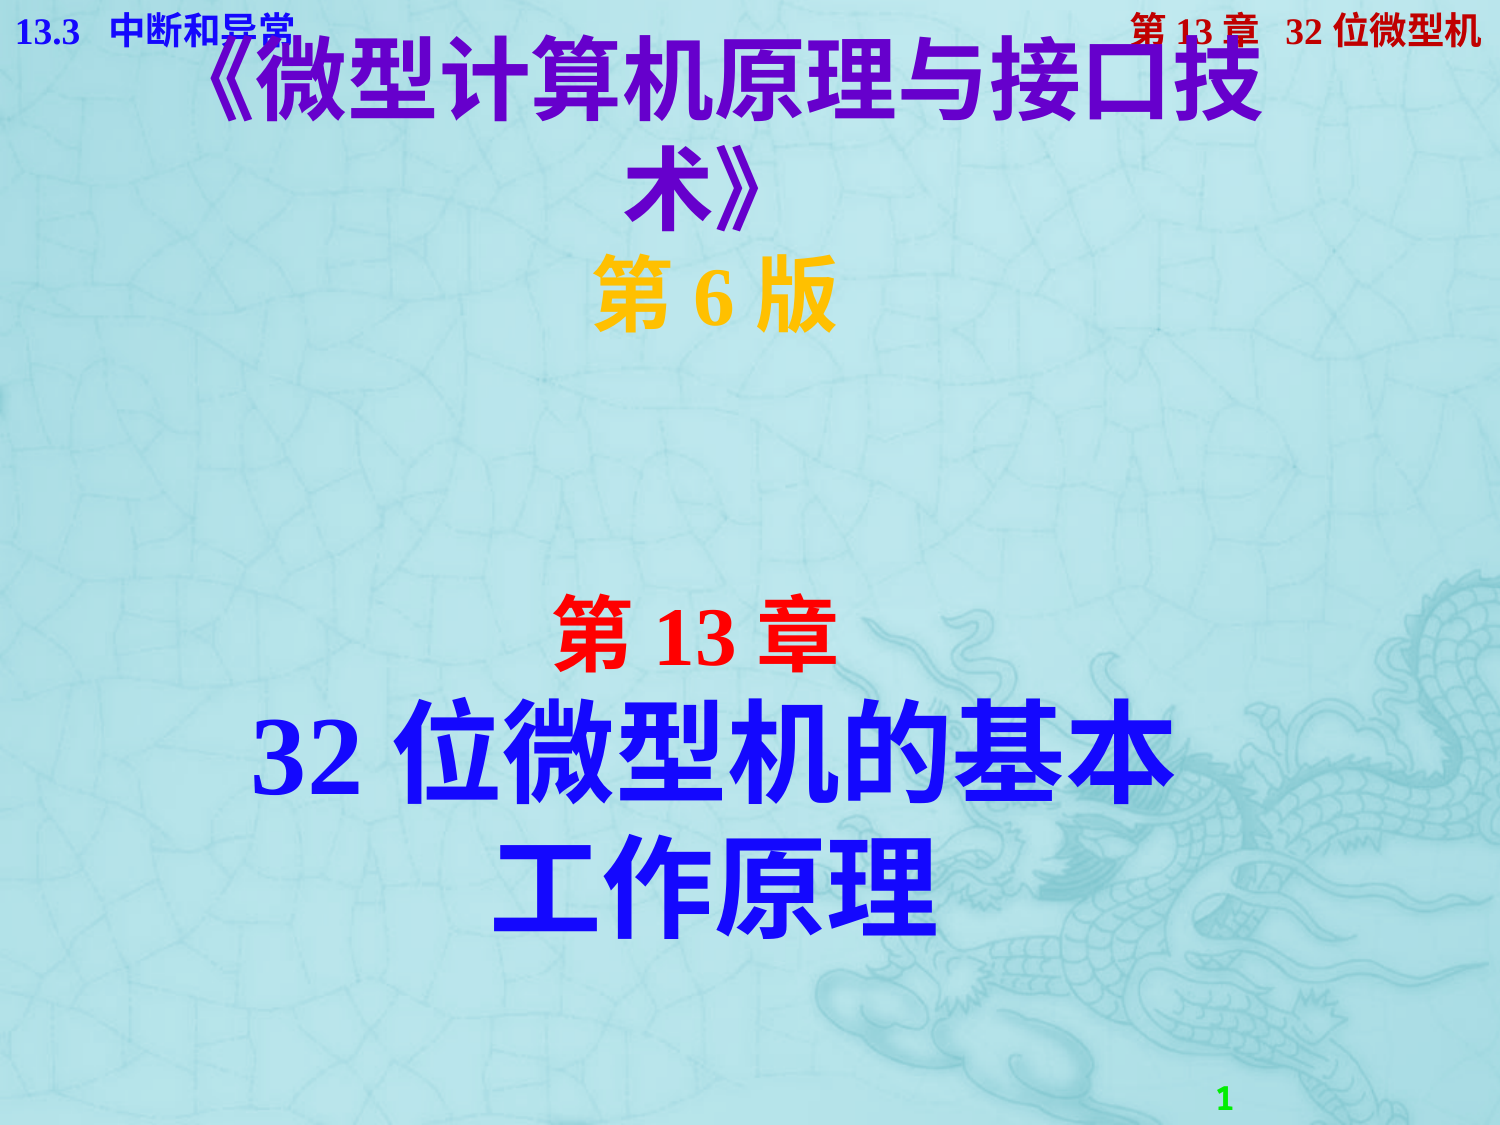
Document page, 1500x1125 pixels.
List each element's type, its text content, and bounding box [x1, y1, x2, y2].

title 《微型计算机原理与接口技术》 第6版 第13章 32位微型机的基本 工作原理 [76, 159, 1352, 960]
